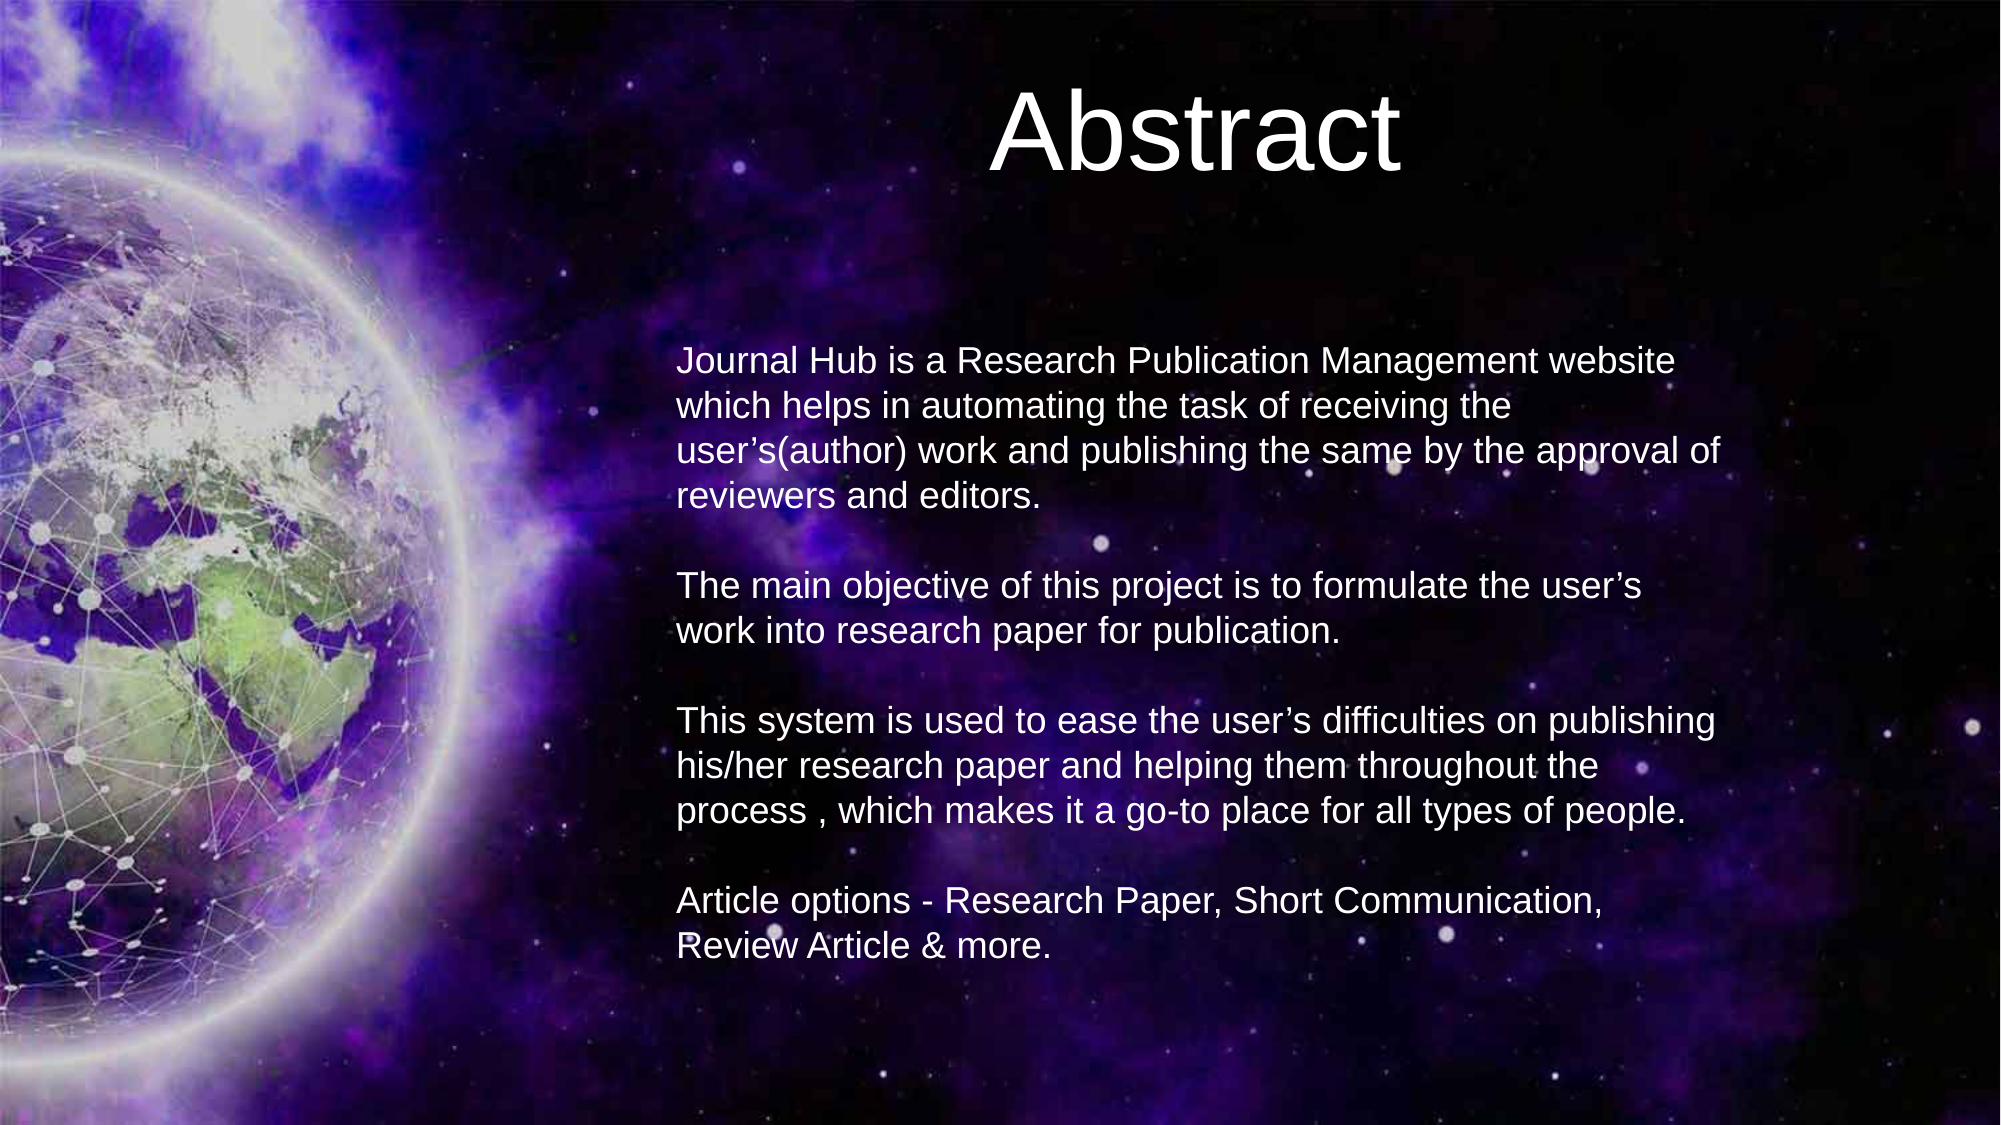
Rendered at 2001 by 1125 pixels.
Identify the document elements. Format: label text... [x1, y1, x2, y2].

text_box Journal Hub is a Research Publication Management website which helps in automating the task of receiving the user’s(author) work and publishing the same by the approval of reviewers and editors. The main objective of this project is to formulate the user’s work into research paper for publication. This system is used to ease the user’s difficulties on publishing his/her research paper and helping them throughout the process , which makes it a go-to place for all types of people. Article options - Research Paper, Short Communication, Review Article & more. [661, 328, 1740, 974]
picture [0, 0, 2001, 1125]
text_box Abstract [720, 50, 1672, 201]
